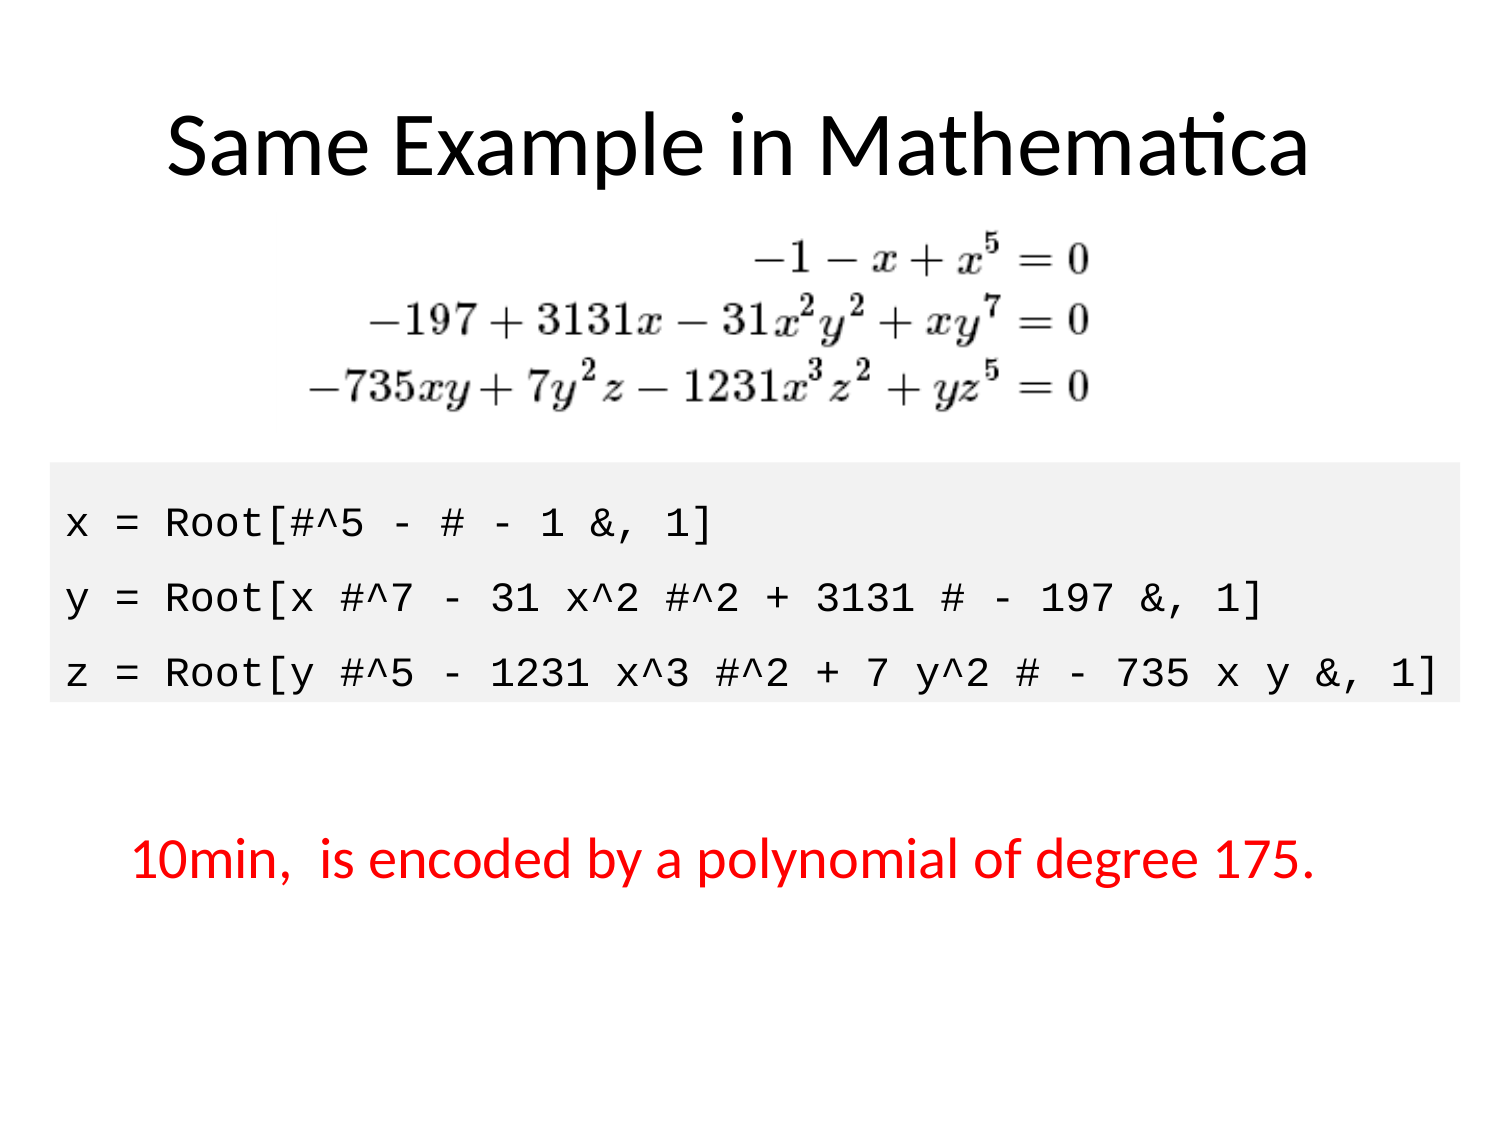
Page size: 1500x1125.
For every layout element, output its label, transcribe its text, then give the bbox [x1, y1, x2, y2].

text_box x = Root[#^5 - # - 1 &, 1] y = Root[x #^7 - 31 x^2 #^2 + 3131 # - 197 &, 1] z = Root[y #^5 - 1231 x^3 #^2 + 7 y^2 # - 735 x y &, 1] [49, 462, 1461, 703]
picture [274, 212, 1155, 434]
title Same Example in Mathematica [75, 45, 1425, 233]
